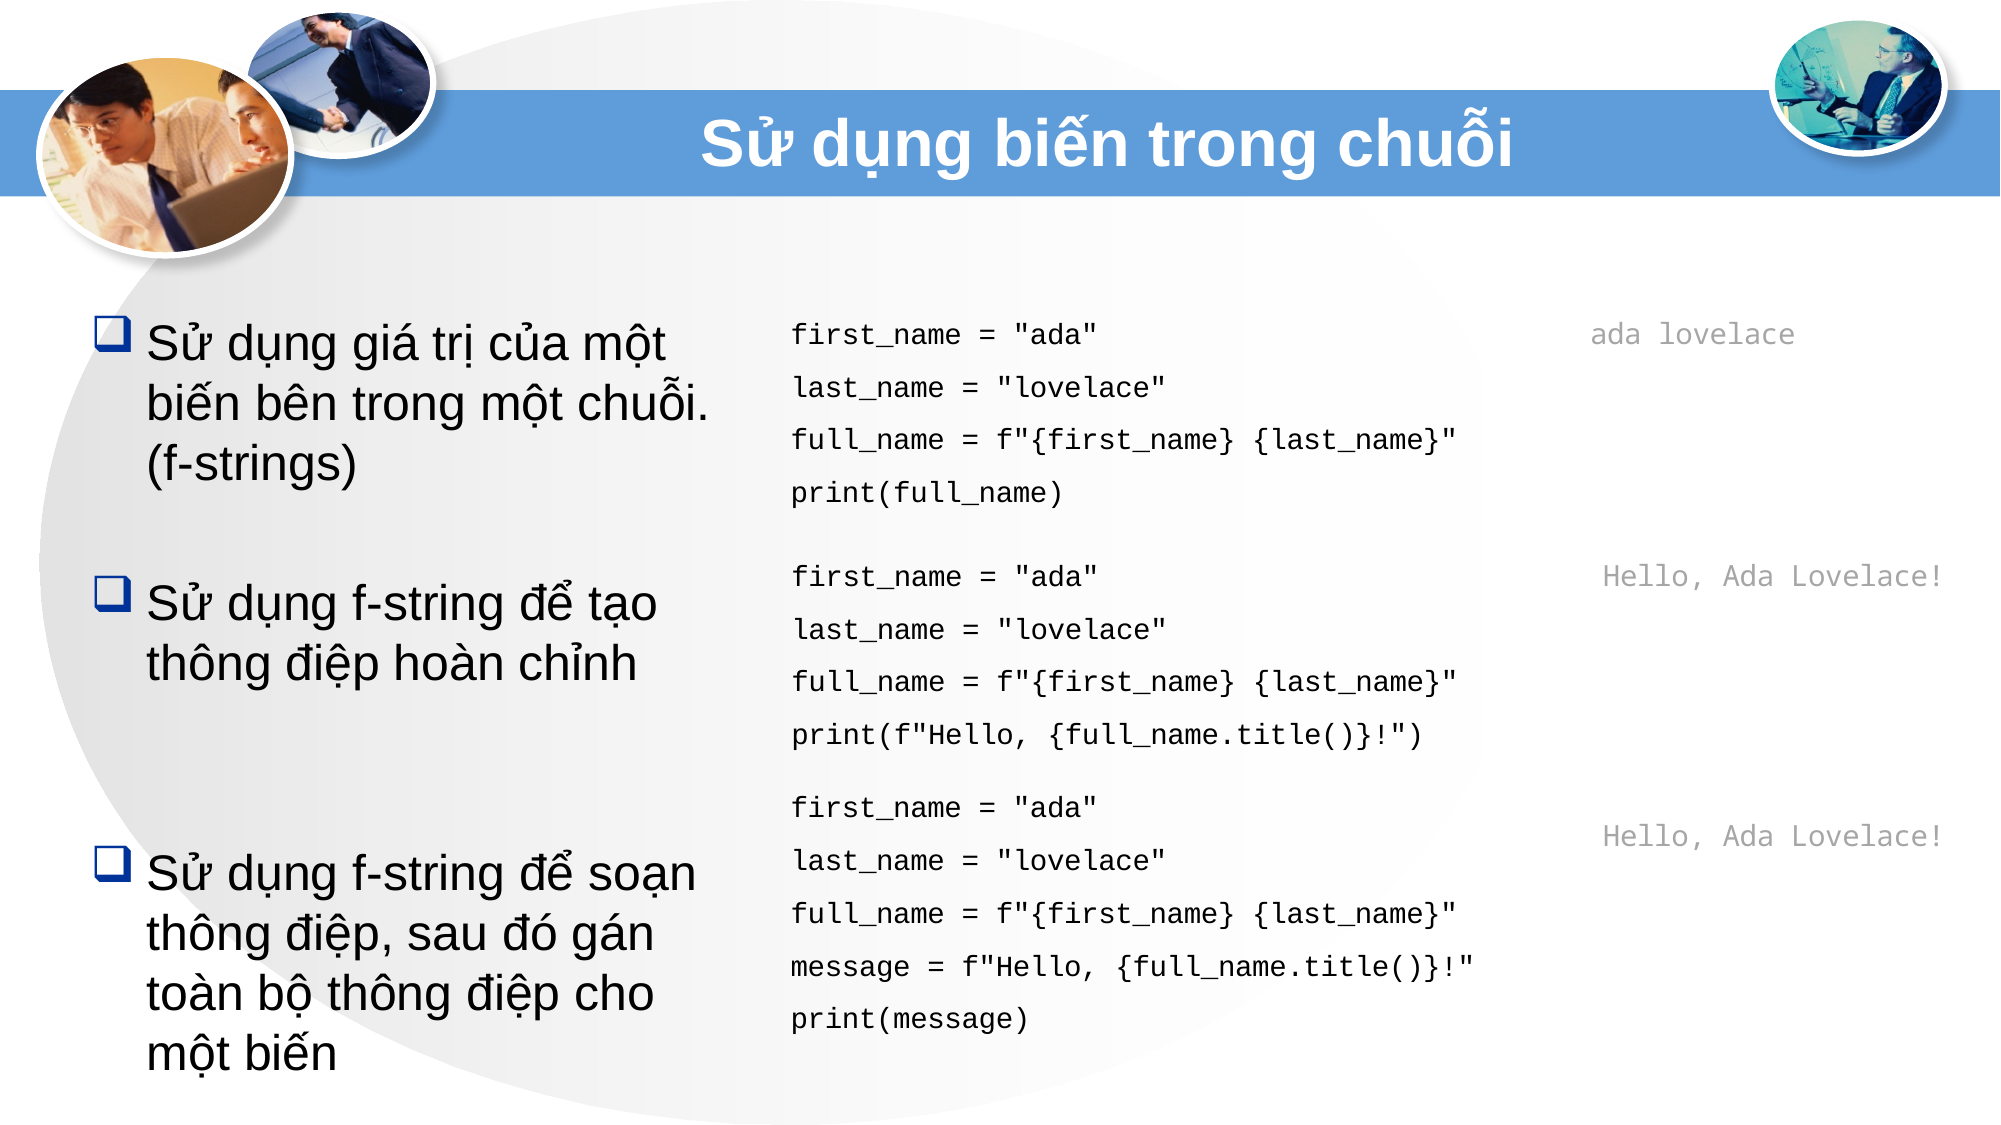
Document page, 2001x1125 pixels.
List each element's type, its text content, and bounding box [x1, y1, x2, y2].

list Sử dụng giá trị của một biến bên trong một chuỗi. (f-strings) Sử dụng f-string để tạo thông điệp hoàn chỉnh Sử dụng f-string để soạn thông điệp, sau đó gán toàn bộ thông điệp cho một biến [75, 302, 750, 963]
picture [1775, 21, 1941, 150]
text_box first_name = "ada" last_name = "lovelace" full_name = f"{first_name} {last_name}" print(full_name) [775, 302, 1556, 516]
text_box first_name = "ada" last_name = "lovelace" full_name = f"{first_name} {last_name}" message = f"Hello, {full_name.title()}!" print(message) [775, 776, 1556, 1042]
text_box ada lovelace [1575, 302, 1811, 358]
text_box Hello, Ada Lovelace! [1588, 544, 1960, 600]
picture [248, 13, 430, 152]
text_box first_name = "ada" last_name = "lovelace" full_name = f"{first_name} {last_name}" print(f"Hello, {full_name.title()}!") [776, 544, 1497, 758]
title Sử dụng biến trong chuỗi [450, 99, 1767, 180]
picture [43, 58, 288, 252]
text_box Hello, Ada Lovelace! [1588, 804, 1960, 860]
